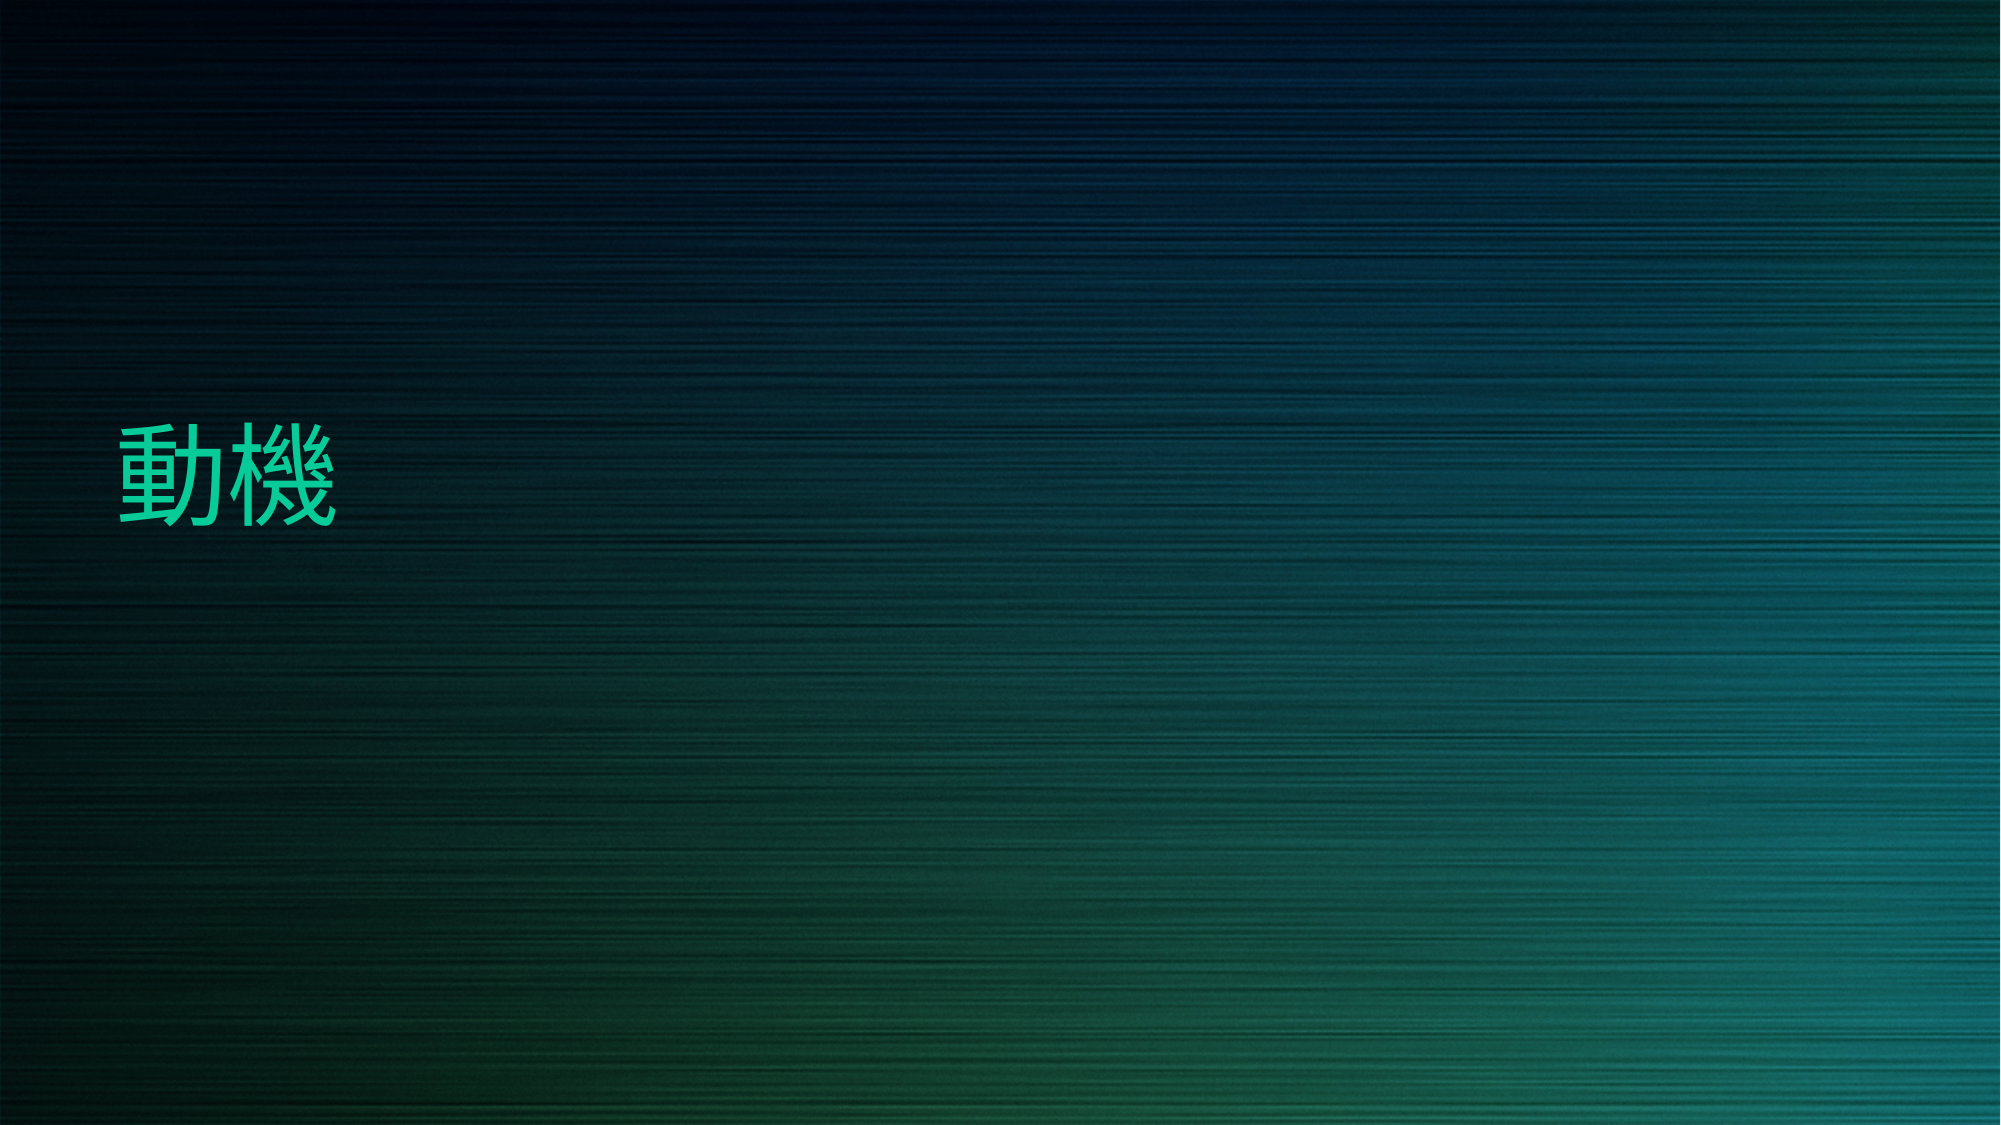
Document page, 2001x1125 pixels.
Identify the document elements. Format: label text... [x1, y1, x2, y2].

picture [0, 0, 2001, 1125]
title 動機 [100, 43, 1451, 549]
